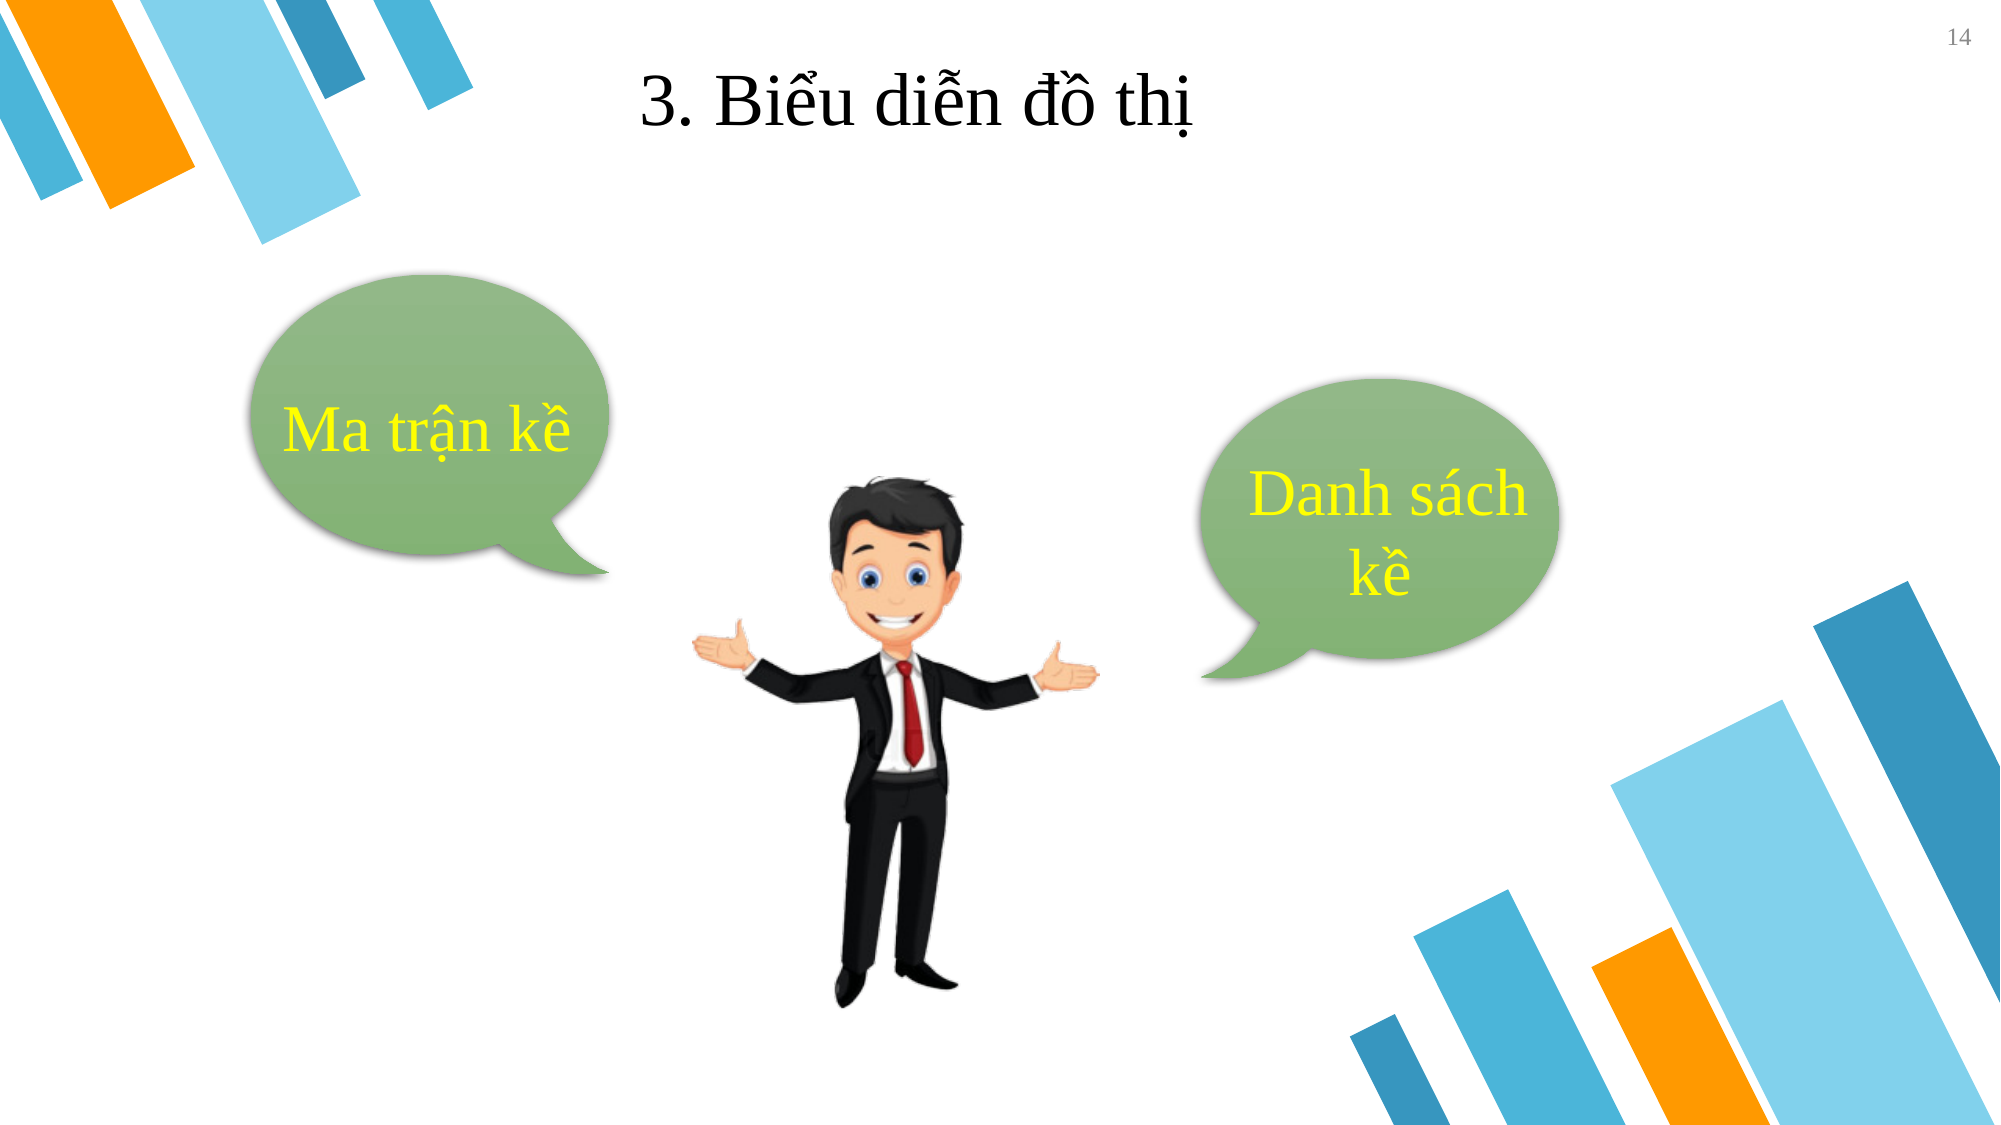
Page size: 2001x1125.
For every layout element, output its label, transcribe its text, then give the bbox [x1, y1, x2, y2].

text_box 📖 3. Biểu diễn đồ thị [547, 42, 1851, 148]
text_box Danh sách kề [1201, 378, 1560, 679]
slide_number 14 [1871, 0, 1992, 87]
text_box Ma trận kề [251, 274, 610, 574]
picture [692, 476, 1100, 1040]
